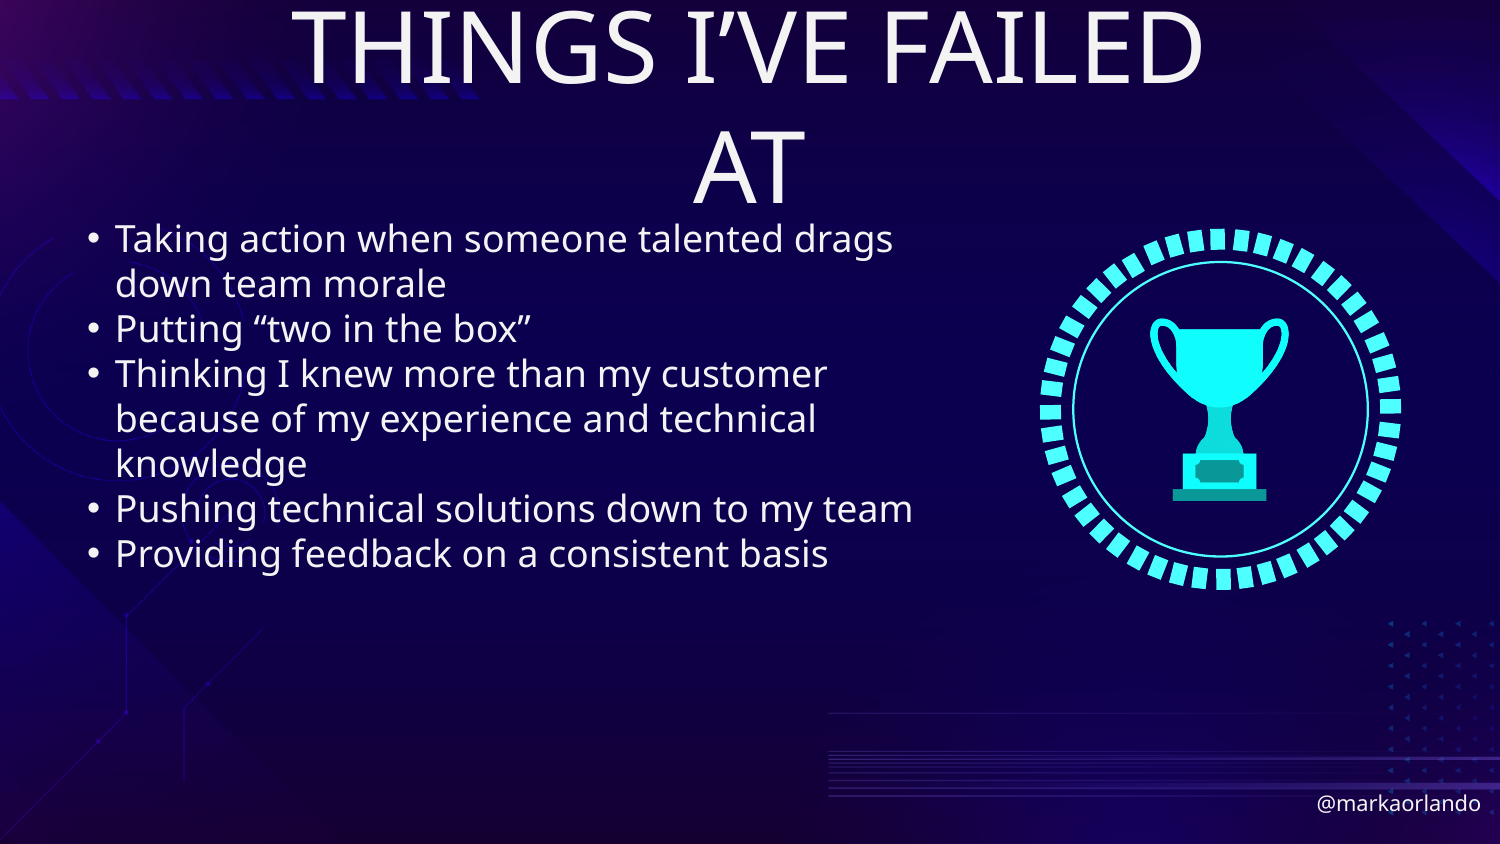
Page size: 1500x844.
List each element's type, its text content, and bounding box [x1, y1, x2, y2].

title THINGS I’VE FAILED AT [221, 25, 1279, 182]
text_box @markaorlando [1265, 774, 1497, 831]
subtitle Taking action when someone talented drags down team morale Putting “two in the box” Thinking I knew more than my customer because of my experience and technical knowledge Pushing technical solutions down to my team Providing feedback on a consistent basis [71, 200, 979, 720]
picture [0, 0, 1500, 844]
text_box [1039, 228, 1402, 591]
